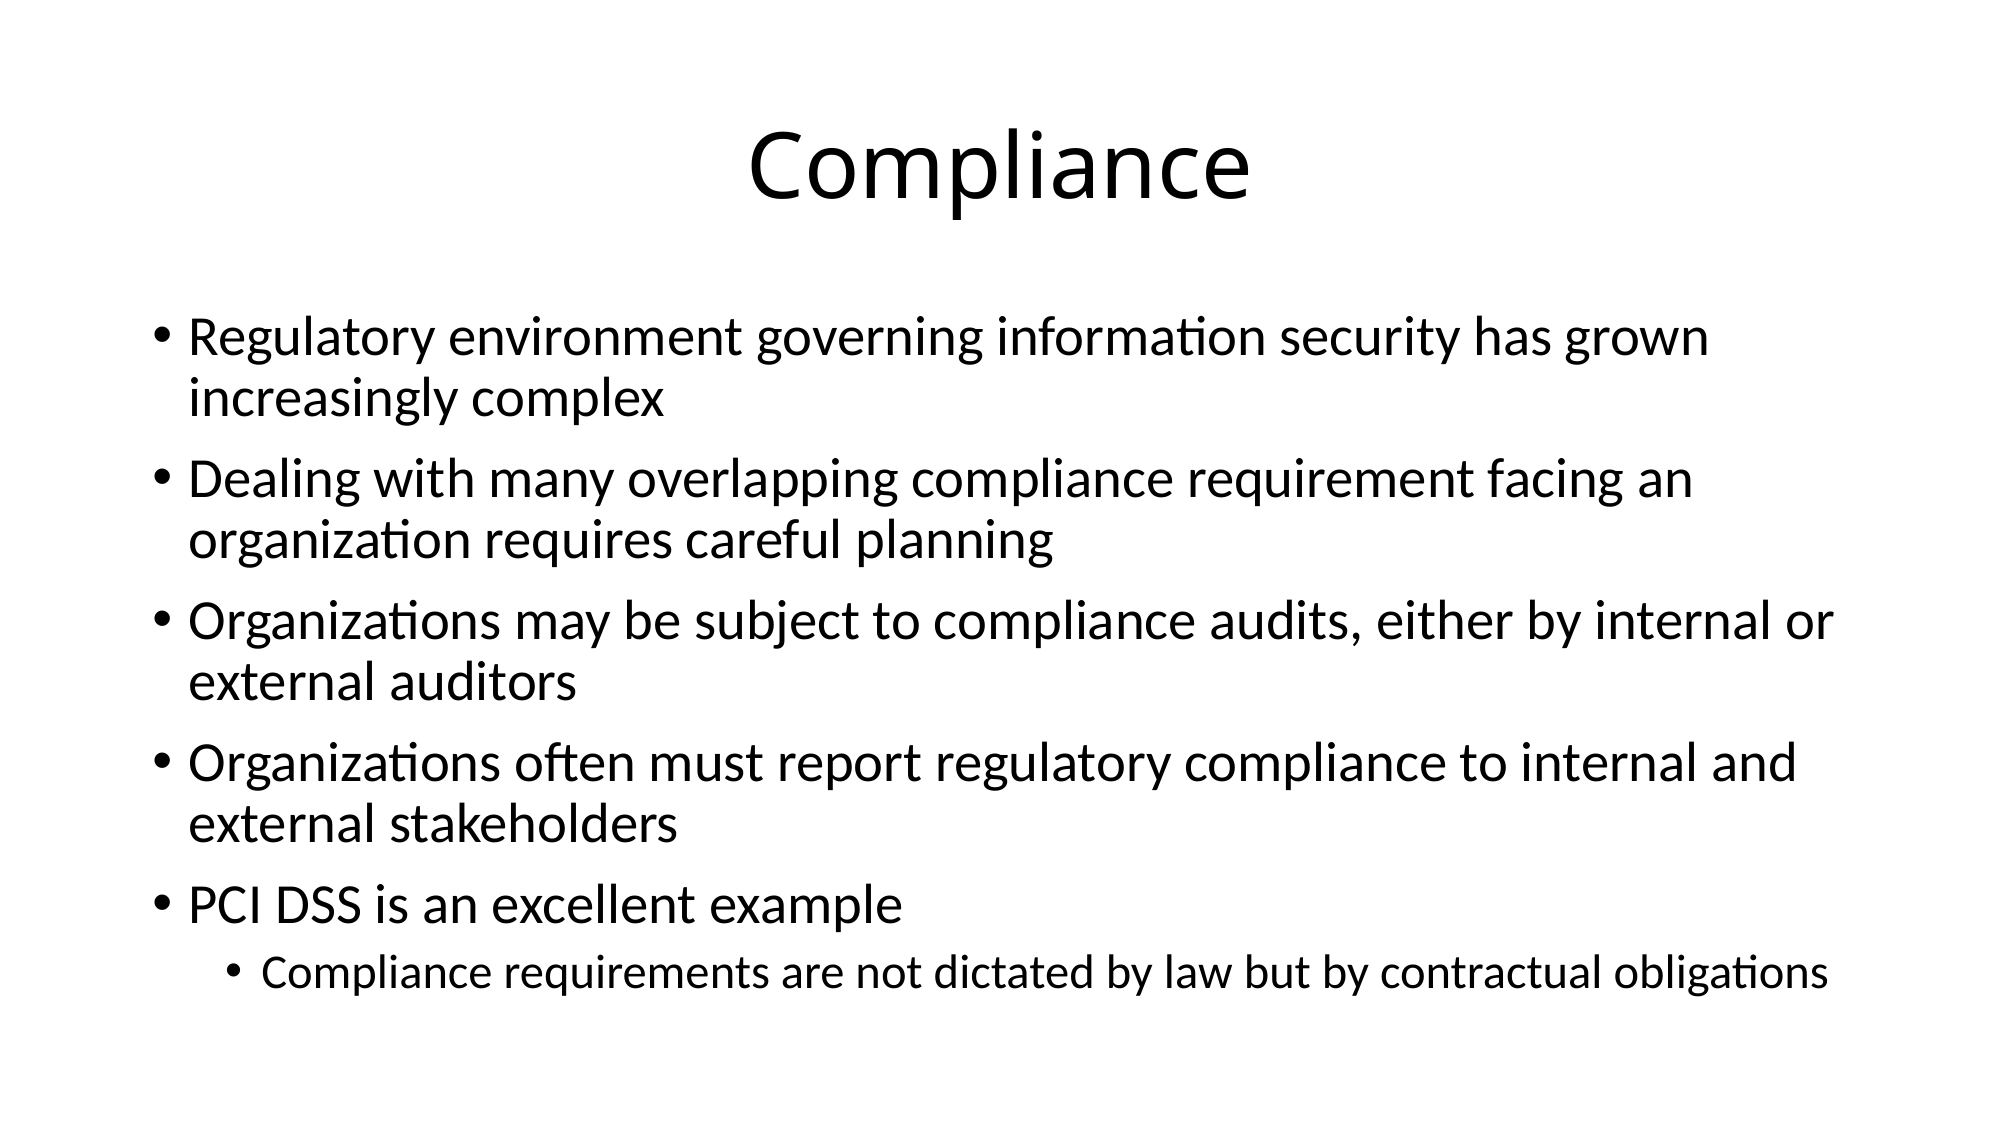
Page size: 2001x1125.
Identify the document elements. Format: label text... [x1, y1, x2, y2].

list Regulatory environment governing information security has grown increasingly complex Dealing with many overlapping compliance requirement facing an organization requires careful planning Organizations may be subject to compliance audits, either by internal or external auditors Organizations often must report regulatory compliance to internal and external stakeholders PCI DSS is an excellent example Compliance requirements are not dictated by law but by contractual obligations [137, 299, 1863, 1014]
title Compliance [137, 59, 1863, 278]
